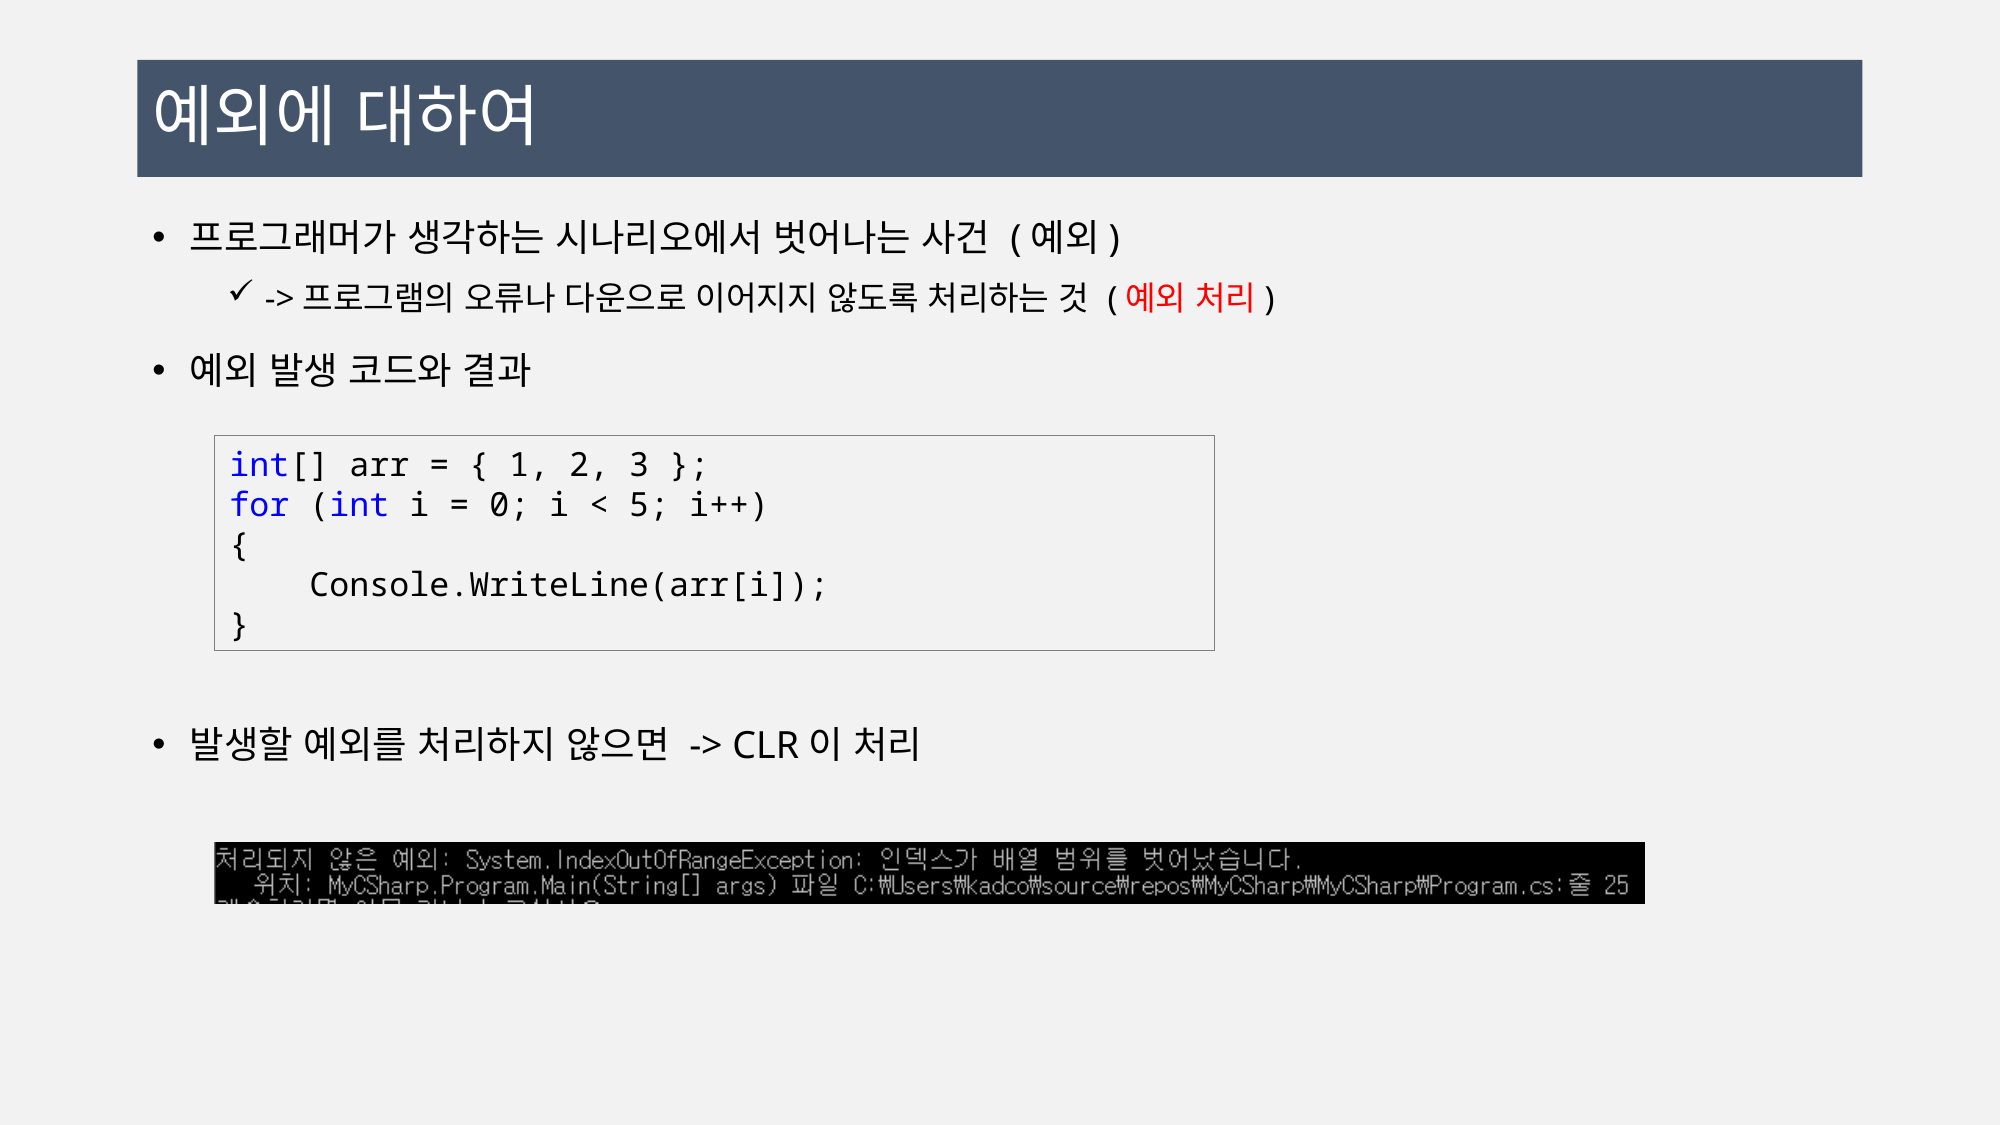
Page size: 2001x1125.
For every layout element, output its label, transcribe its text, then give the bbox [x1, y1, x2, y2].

title 예외에 대하여 [137, 59, 1863, 177]
text_box int[] arr = { 1, 2, 3 }; for (int i = 0; i < 5; i++) { Console.WriteLine(arr[i]); } [214, 435, 1215, 651]
list 프로그래머가 생각하는 시나리오에서 벗어나는 사건 (예외) ->프로그램의 오류나 다운으로 이어지지 않도록 처리하는 것 (예외 처리) 예외 발생 코드와 결과 발생할 예외를 처리하지 않으면 -> CLR이 처리 [137, 197, 1863, 1040]
picture [214, 842, 1645, 904]
